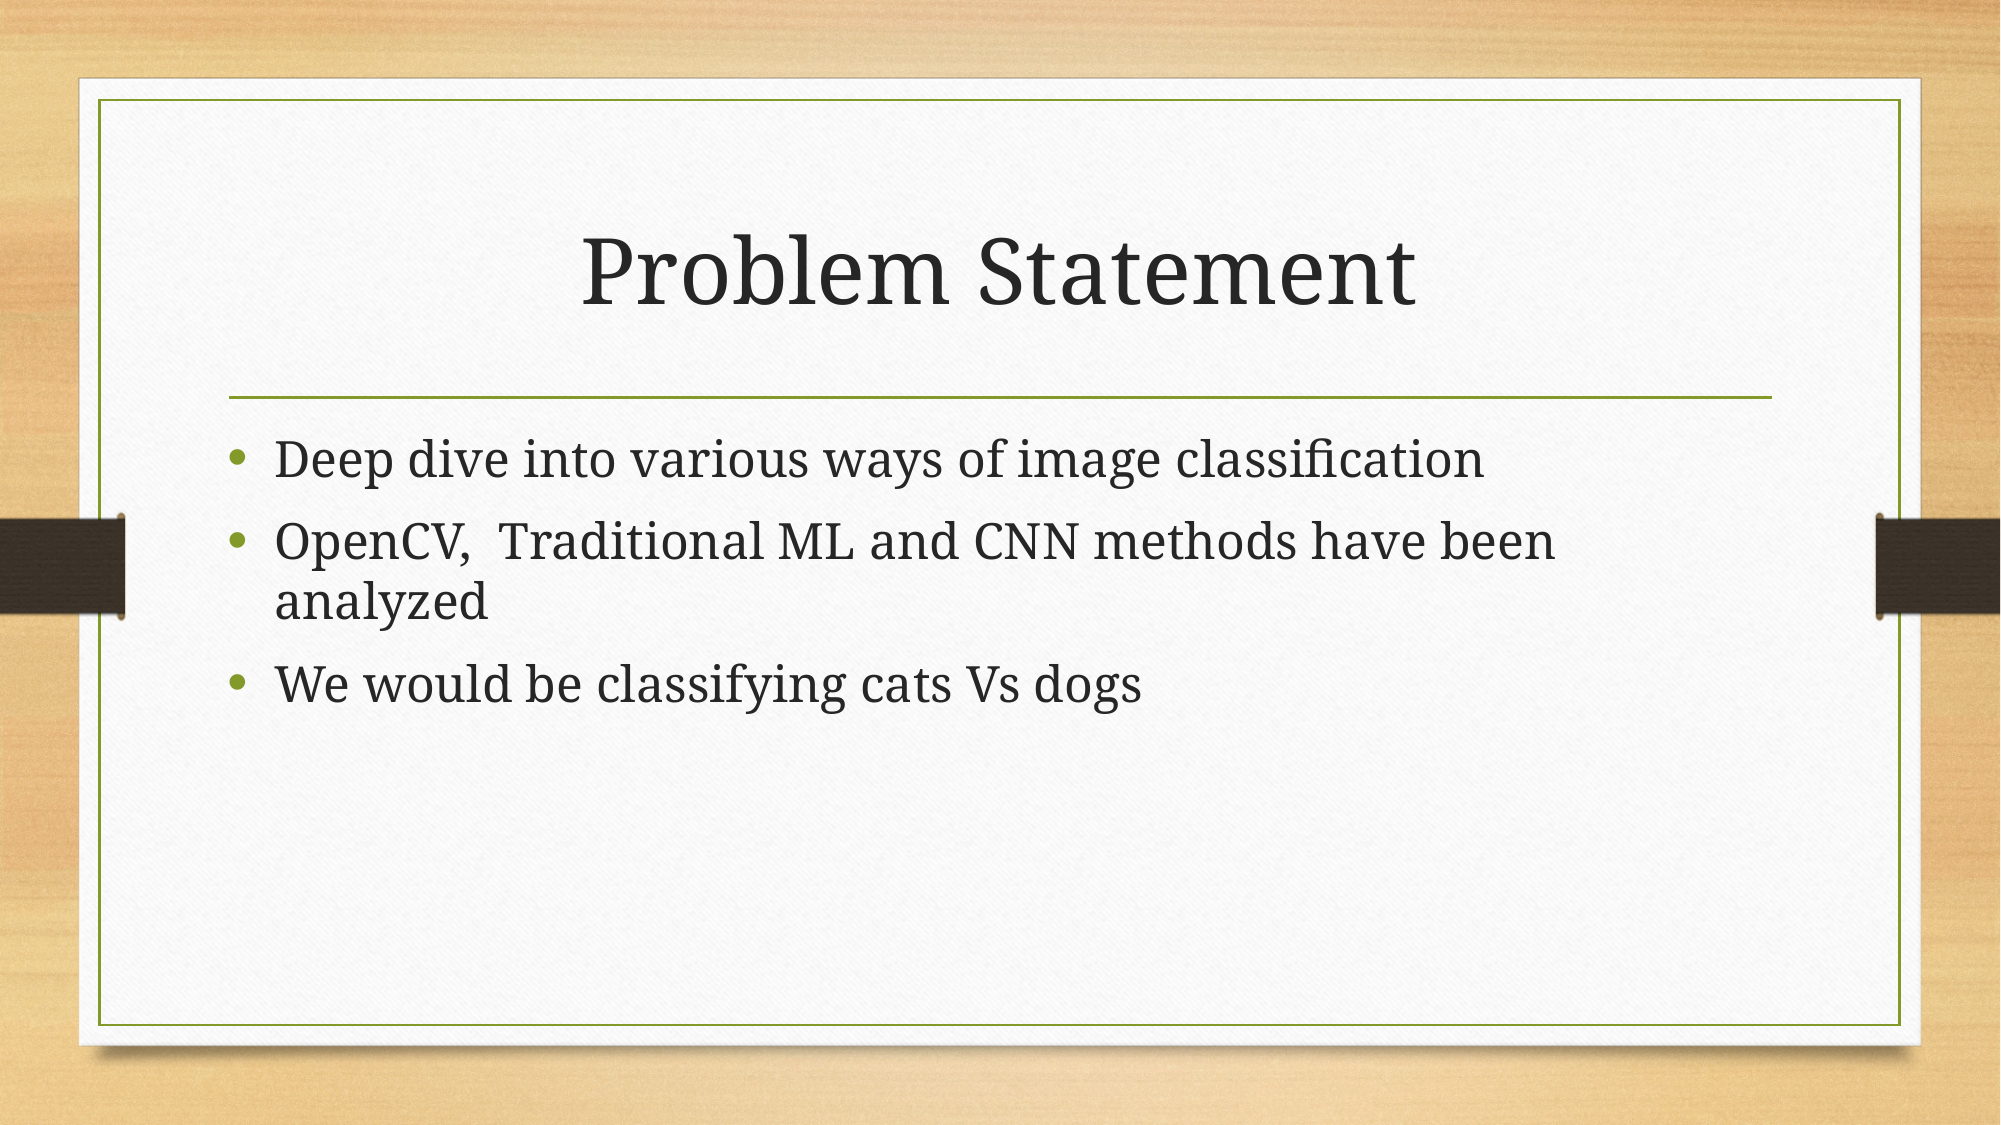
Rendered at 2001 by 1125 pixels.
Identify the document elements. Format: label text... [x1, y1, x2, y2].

title Problem Statement [212, 161, 1788, 375]
picture [0, 0, 2001, 1125]
list Deep dive into various ways of image classification OpenCV, Traditional ML and CNN methods have been analyzed We would be classifying cats Vs dogs [212, 419, 1788, 964]
